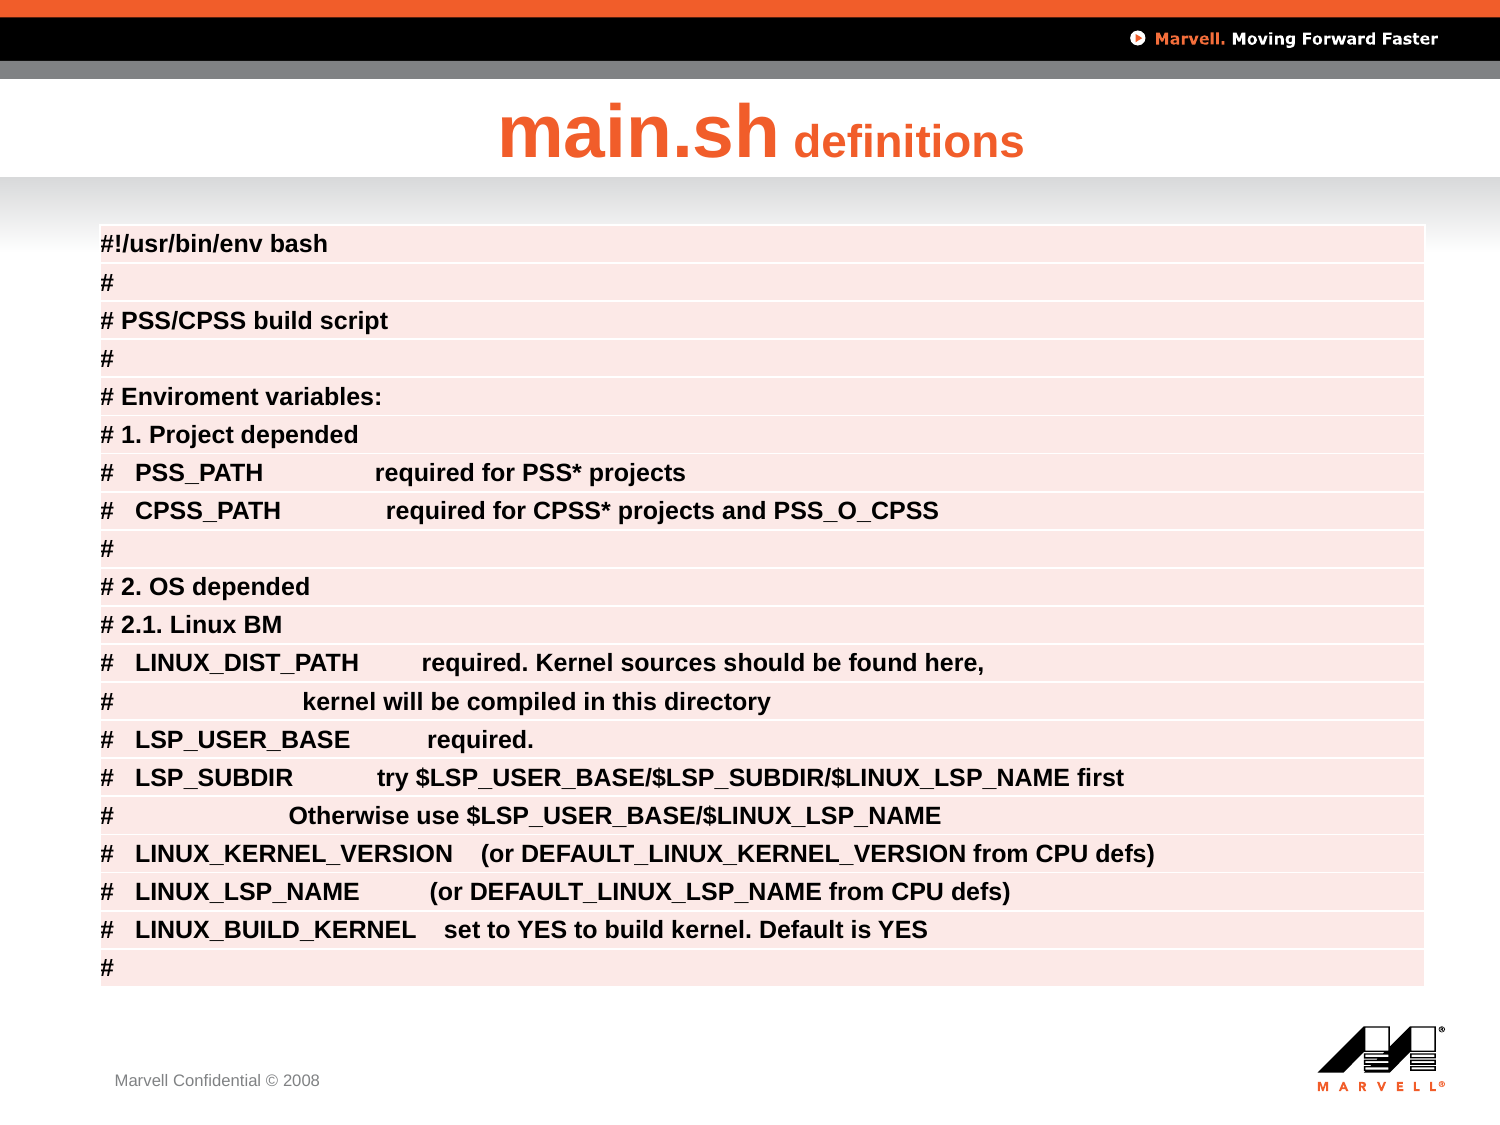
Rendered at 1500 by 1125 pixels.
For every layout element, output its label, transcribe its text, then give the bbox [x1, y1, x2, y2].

table_cell # [101, 531, 1424, 567]
table_cell # kernel will be compiled in this directory [101, 683, 1424, 719]
table_cell # LINUX_LSP_NAME (or DEFAULT_LINUX_LSP_NAME from CPU defs) [101, 873, 1424, 910]
table_cell # CPSS_PATH required for CPSS* projects and PSS_O_CPSS [101, 493, 1424, 529]
table_cell # LINUX_KERNEL_VERSION (or DEFAULT_LINUX_KERNEL_VERSION from CPU defs) [101, 835, 1424, 872]
table_cell # Otherwise use $LSP_USER_BASE/$LINUX_LSP_NAME [101, 797, 1424, 834]
table_header #!/usr/bin/env bash [101, 226, 1424, 262]
table_cell # PSS_PATH required for PSS* projects [101, 454, 1424, 491]
table_cell # [101, 264, 1424, 300]
table_cell # [101, 950, 1424, 986]
table_cell # LINUX_BUILD_KERNEL set to YES to build kernel. Default is YES [101, 912, 1424, 948]
table_cell # 2.1. Linux BM [101, 607, 1424, 643]
table_cell # LSP_USER_BASE required. [101, 721, 1424, 757]
table_cell # Enviroment variables: [101, 378, 1424, 415]
table_cell # 2. OS depended [101, 569, 1424, 605]
table_cell # LINUX_DIST_PATH required. Kernel sources should be found here, [101, 645, 1424, 681]
table_cell # PSS/CPSS build script [101, 302, 1424, 338]
title main.sh definitions [112, 95, 1425, 171]
table_cell # LSP_SUBDIR try $LSP_USER_BASE/$LSP_SUBDIR/$LINUX_LSP_NAME first [101, 759, 1424, 795]
table_cell # [101, 340, 1424, 376]
table_cell # 1. Project depended [101, 416, 1424, 453]
